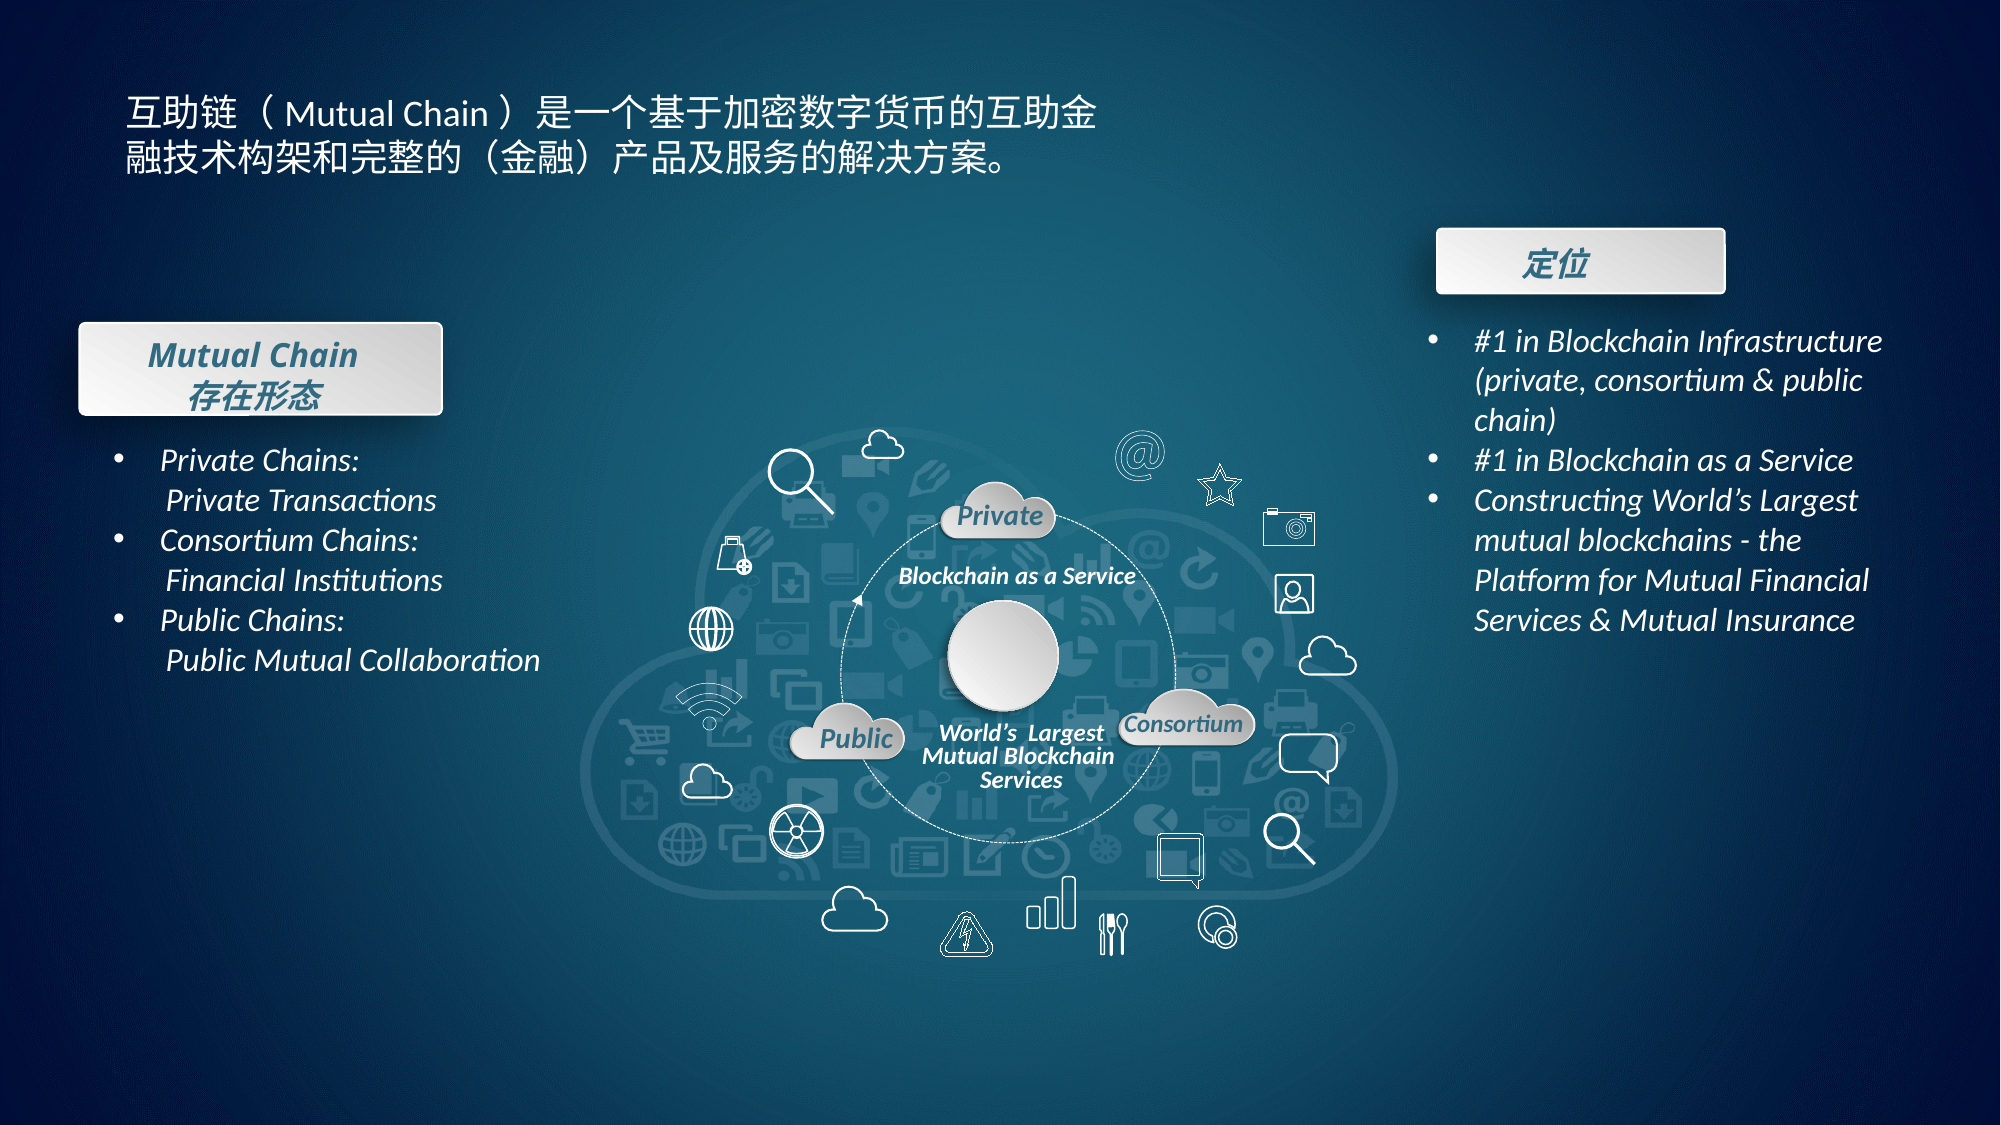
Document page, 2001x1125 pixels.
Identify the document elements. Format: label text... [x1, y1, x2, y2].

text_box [1027, 876, 1076, 929]
text_box [78, 321, 444, 416]
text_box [769, 803, 825, 864]
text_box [940, 911, 993, 957]
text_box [785, 701, 909, 764]
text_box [840, 508, 1176, 843]
text_box Private Chains: Private Transactions Consortium Chains: Financial Institutions Public Chains: Public Mutual Collaboration [97, 460, 521, 702]
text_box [769, 449, 834, 514]
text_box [1263, 508, 1315, 546]
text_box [1275, 574, 1314, 613]
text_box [1108, 687, 1260, 750]
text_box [717, 536, 752, 575]
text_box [936, 480, 1060, 543]
text_box [1436, 227, 1726, 295]
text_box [1264, 814, 1315, 865]
text_box Mutual Chain 存在形态 [132, 324, 374, 423]
text_box #1 in Blockchain Infrastructure (private, consortium & public chain) #1 in Blockchain as a Service Constructing World’s Largest mutual blockchains - the Platform for Mutual Financial Services & Mutual Insurance [1412, 316, 1925, 686]
picture [0, 0, 2001, 1125]
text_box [675, 666, 743, 731]
text_box 定位 [1506, 233, 1603, 290]
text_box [1099, 913, 1128, 956]
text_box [689, 607, 733, 651]
text_box 互助链（Mutual Chain）是一个基于加密数字货币的互助金融技术构架和完整的（金融）产品及服务的解决方案。 [110, 81, 1134, 187]
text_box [1198, 906, 1237, 949]
